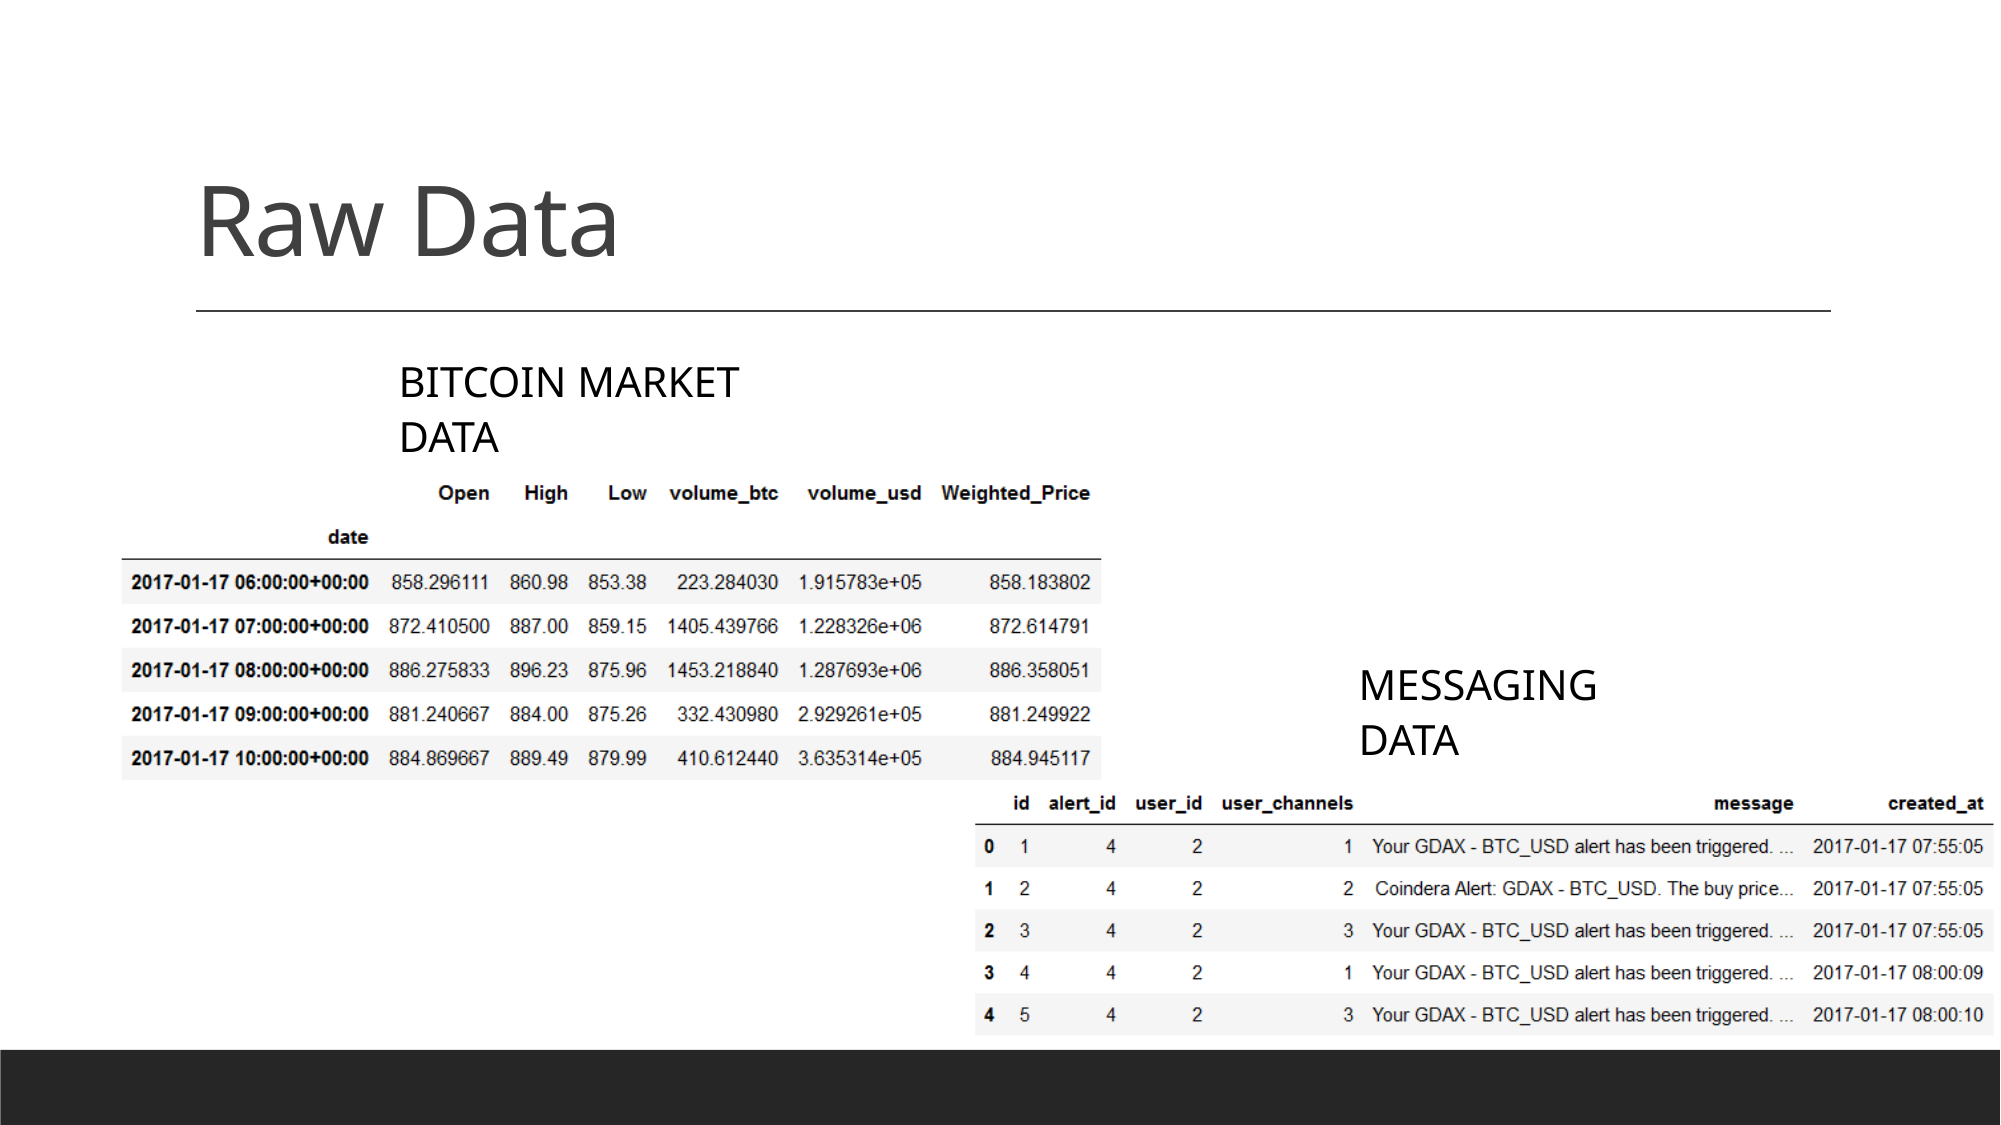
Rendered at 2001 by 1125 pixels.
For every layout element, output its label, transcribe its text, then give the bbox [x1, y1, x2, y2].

title Raw Data [180, 47, 1830, 285]
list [105, 480, 1113, 785]
list Messaging data [1343, 648, 1701, 770]
list Bitcoin Market data [383, 345, 835, 467]
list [968, 783, 2000, 1042]
